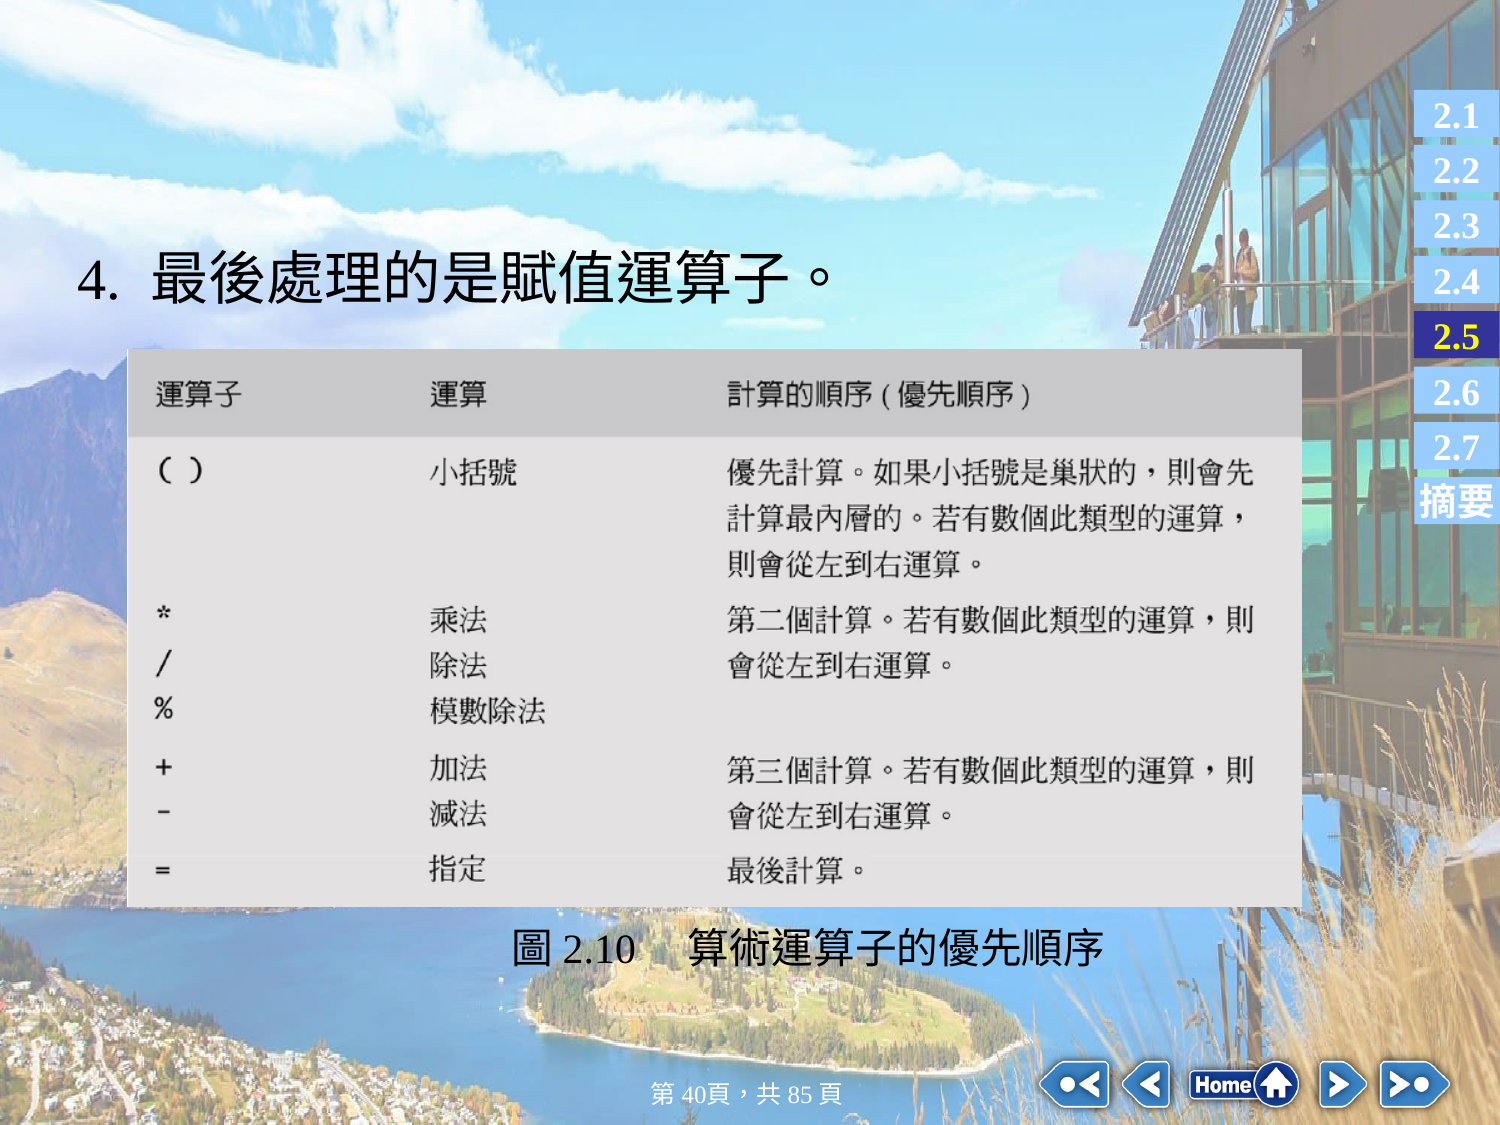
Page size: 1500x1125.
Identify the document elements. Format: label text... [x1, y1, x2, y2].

picture [1025, 1046, 1464, 1122]
picture [127, 349, 1302, 907]
title [53, 89, 1376, 208]
list 4. 最後處理的是賦值運算子。 圖2.10 算術運算子的優先順序 [53, 220, 1376, 1047]
